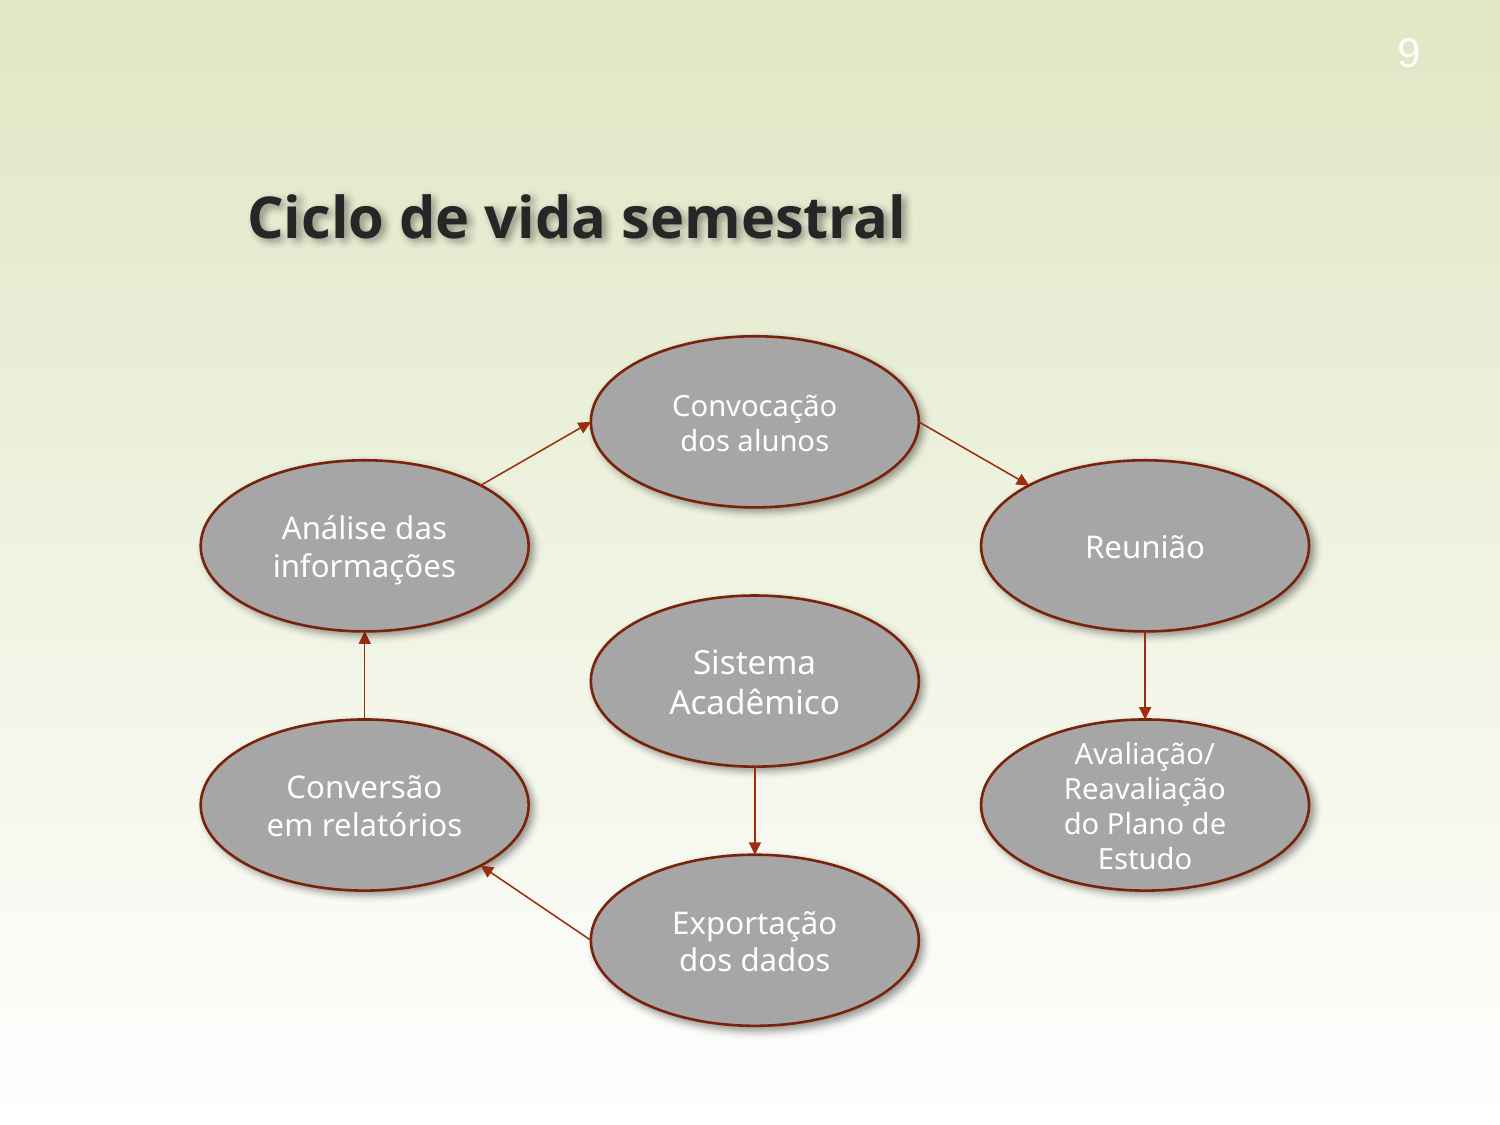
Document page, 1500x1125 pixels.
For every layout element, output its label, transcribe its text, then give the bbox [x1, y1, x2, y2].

title Ciclo de vida semestral [232, 173, 1290, 259]
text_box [200, 335, 1310, 1026]
text_box 9 [1339, 20, 1436, 81]
